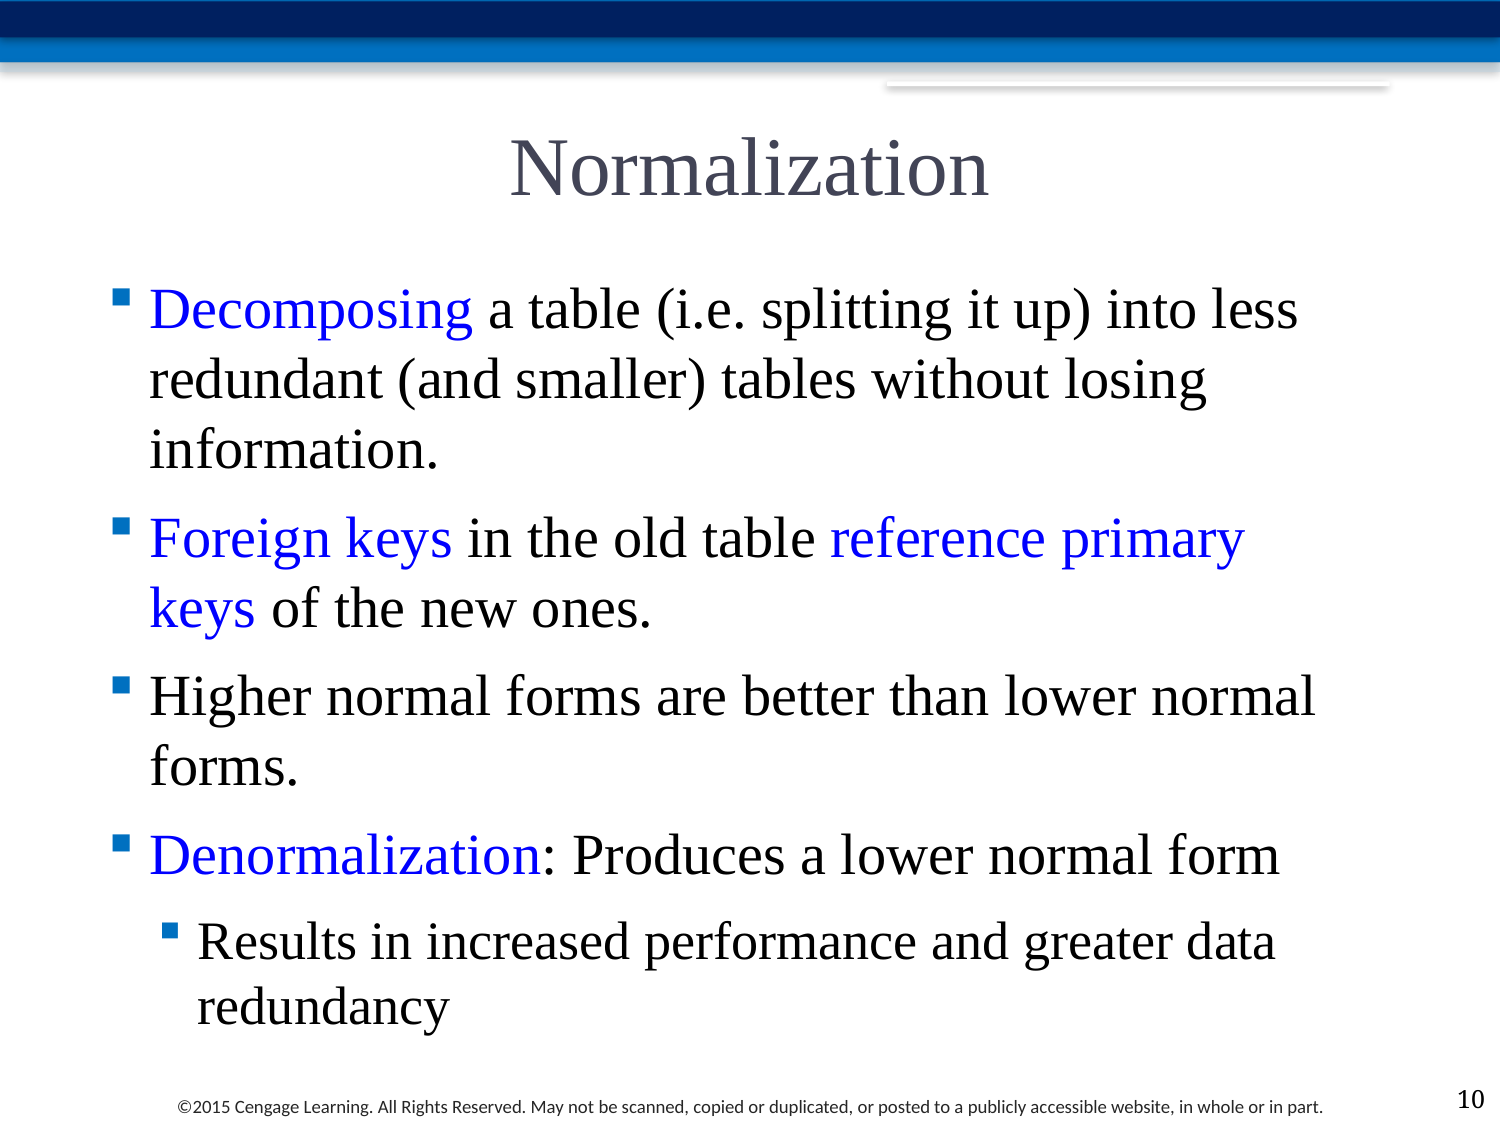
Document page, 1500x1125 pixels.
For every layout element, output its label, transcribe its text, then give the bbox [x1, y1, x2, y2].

slide_number 9 [1425, 1074, 1500, 1125]
title Normalization [75, 75, 1425, 250]
list Decomposing a table (i.e. splitting it up) into less redundant (and smaller) tables without losing information. Foreign keys in the old table reference primary keys of the new ones. Higher normal forms are better than lower normal forms. Denormalization: Produces a lower normal form Results in increased performance and greater data redundancy [75, 262, 1425, 1066]
